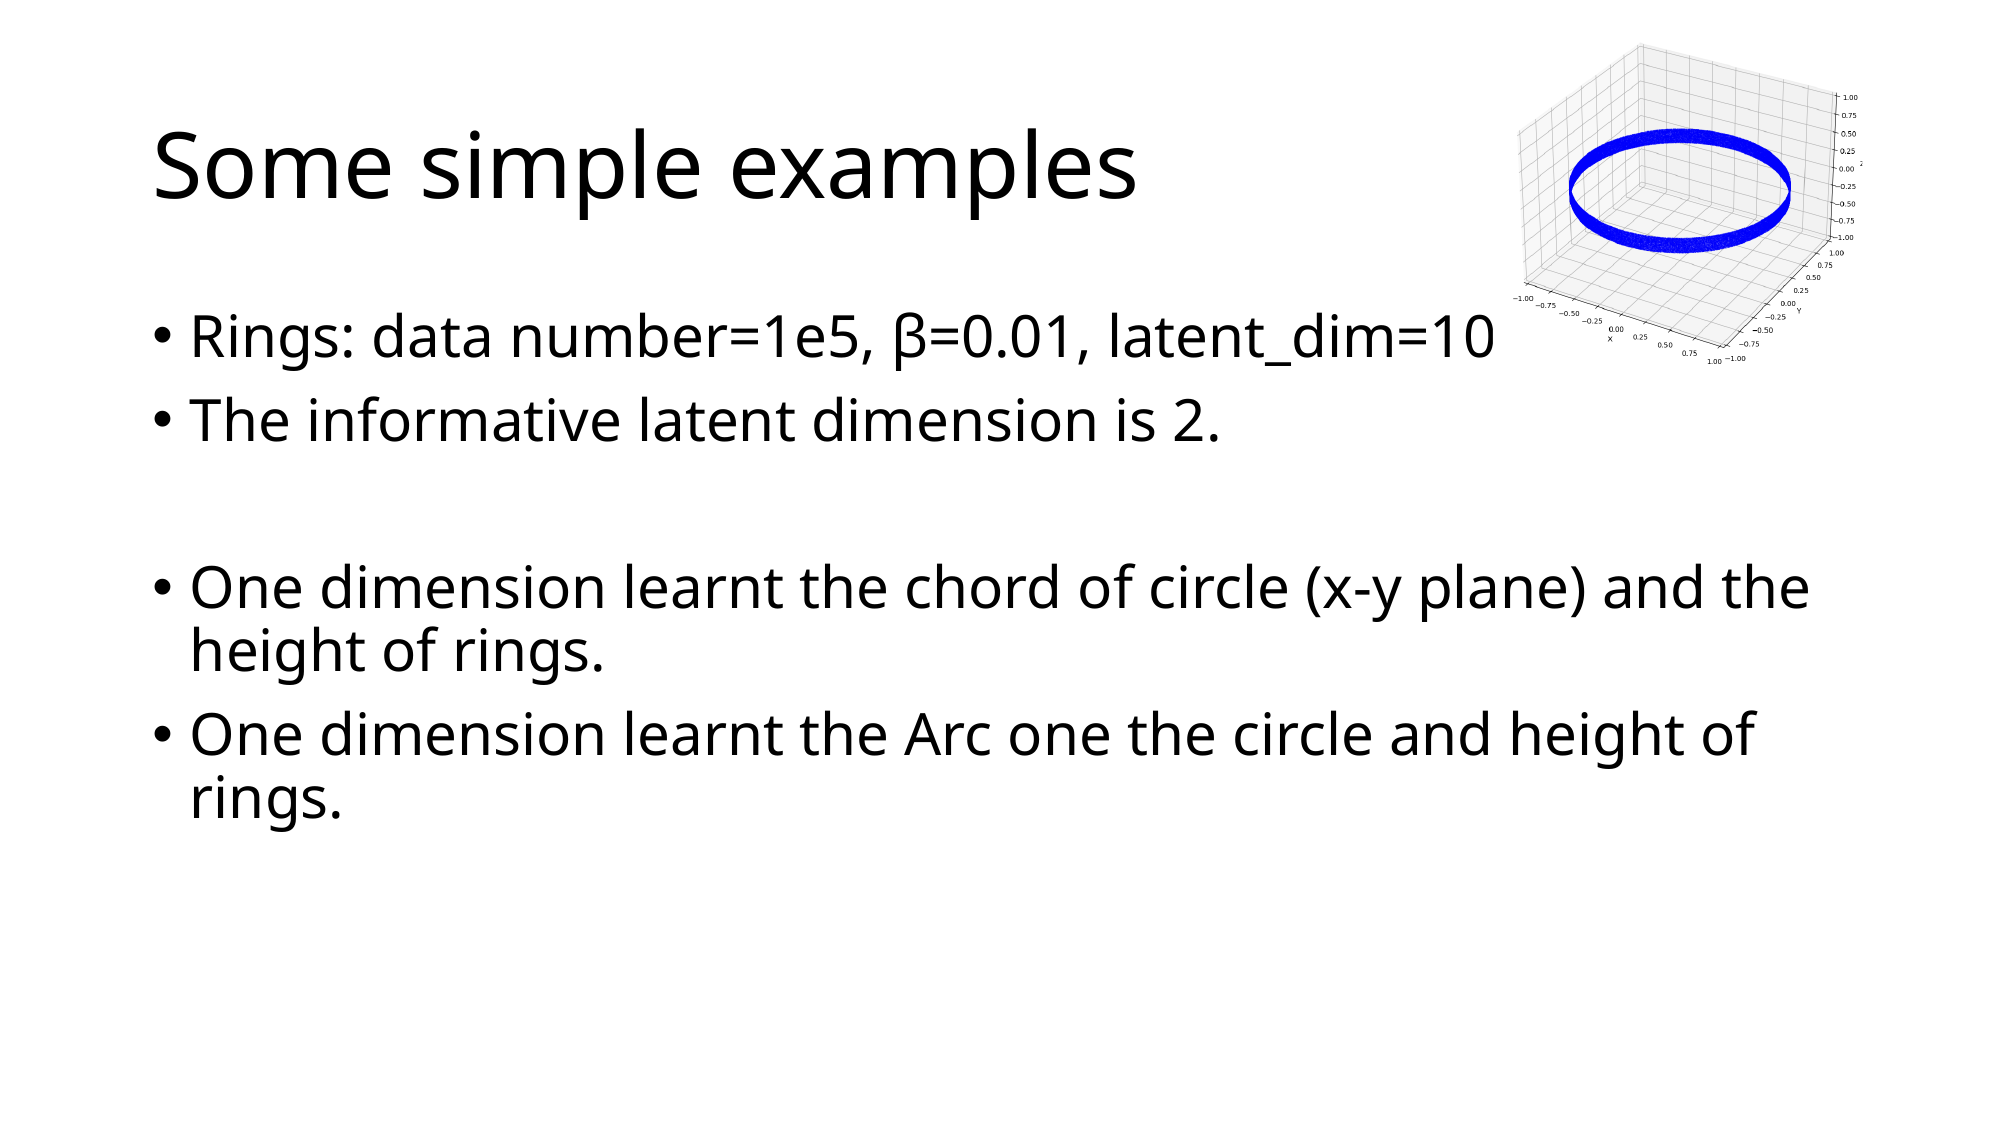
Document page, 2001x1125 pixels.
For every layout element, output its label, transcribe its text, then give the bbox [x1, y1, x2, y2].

list Rings: data number=1e5, β=0.01, latent_dim=100 The informative latent dimension is 2. One dimension learnt the chord of circle (x-y plane) and the height of rings. One dimension learnt the Arc one the circle and height of rings. [137, 299, 1863, 1014]
picture [1492, 32, 1863, 375]
title Some simple examples [137, 59, 1492, 278]
